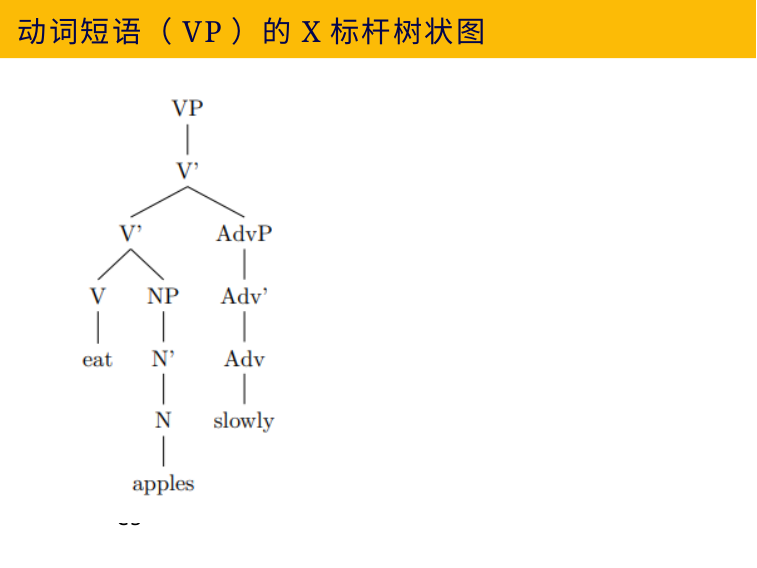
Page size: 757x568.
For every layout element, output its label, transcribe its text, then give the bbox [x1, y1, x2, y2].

picture [40, 82, 499, 524]
text_box 动词短语（VP）的X标杆树状图 [15, 10, 591, 48]
